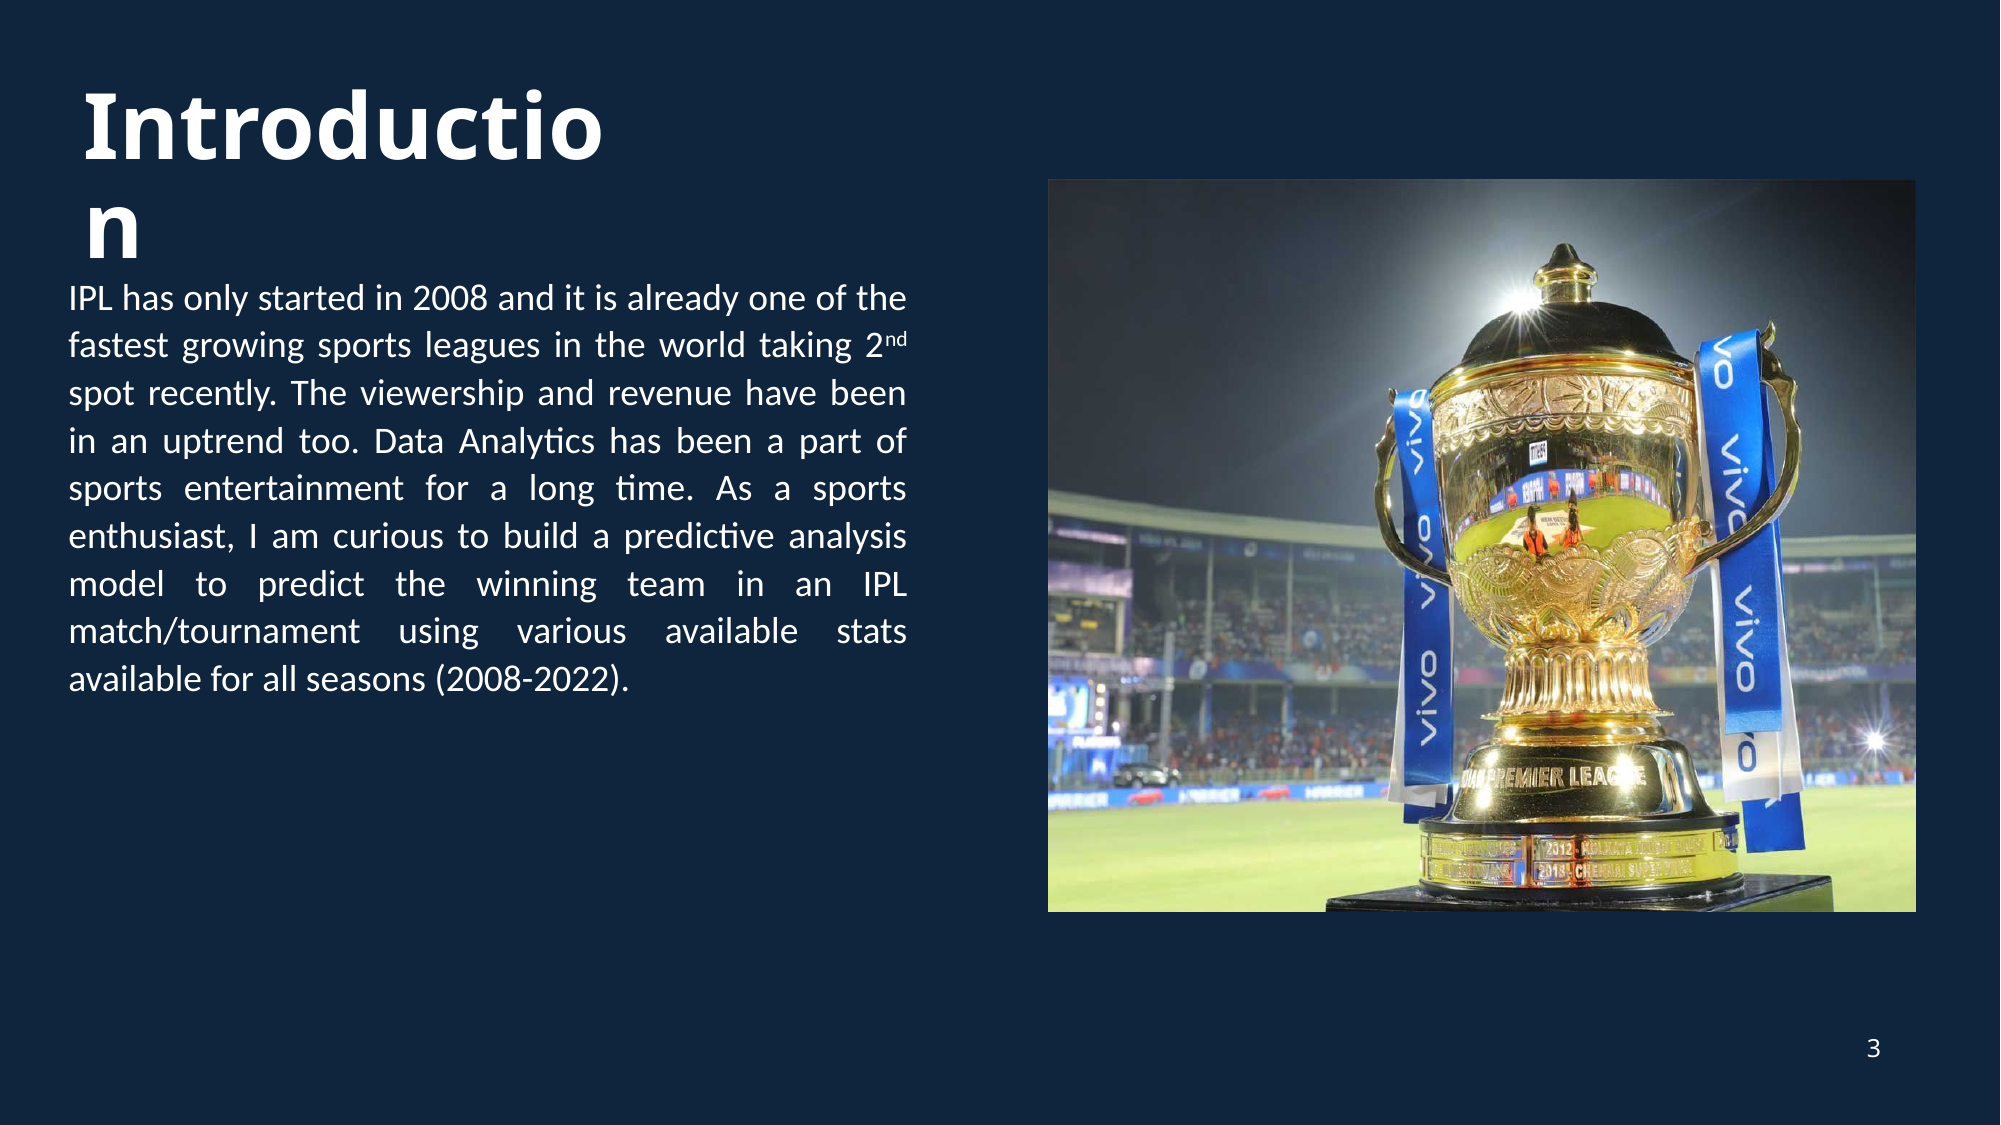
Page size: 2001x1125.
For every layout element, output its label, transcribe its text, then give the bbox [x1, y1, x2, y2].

title Introduction [68, 108, 663, 251]
list IPL has only started in 2008 and it is already one of the fastest growing sports leagues in the world taking 2nd spot recently. The viewership and revenue have been in an uptrend too. Data Analytics has been a part of sports entertainment for a long time. As a sports enthusiast, I am curious to build a predictive analysis model to predict the winning team in an IPL match/tournament using various available stats available for all seasons (2008-2022). [53, 262, 923, 1109]
picture [1048, 179, 1916, 912]
text_box 3 [1836, 1019, 1912, 1080]
